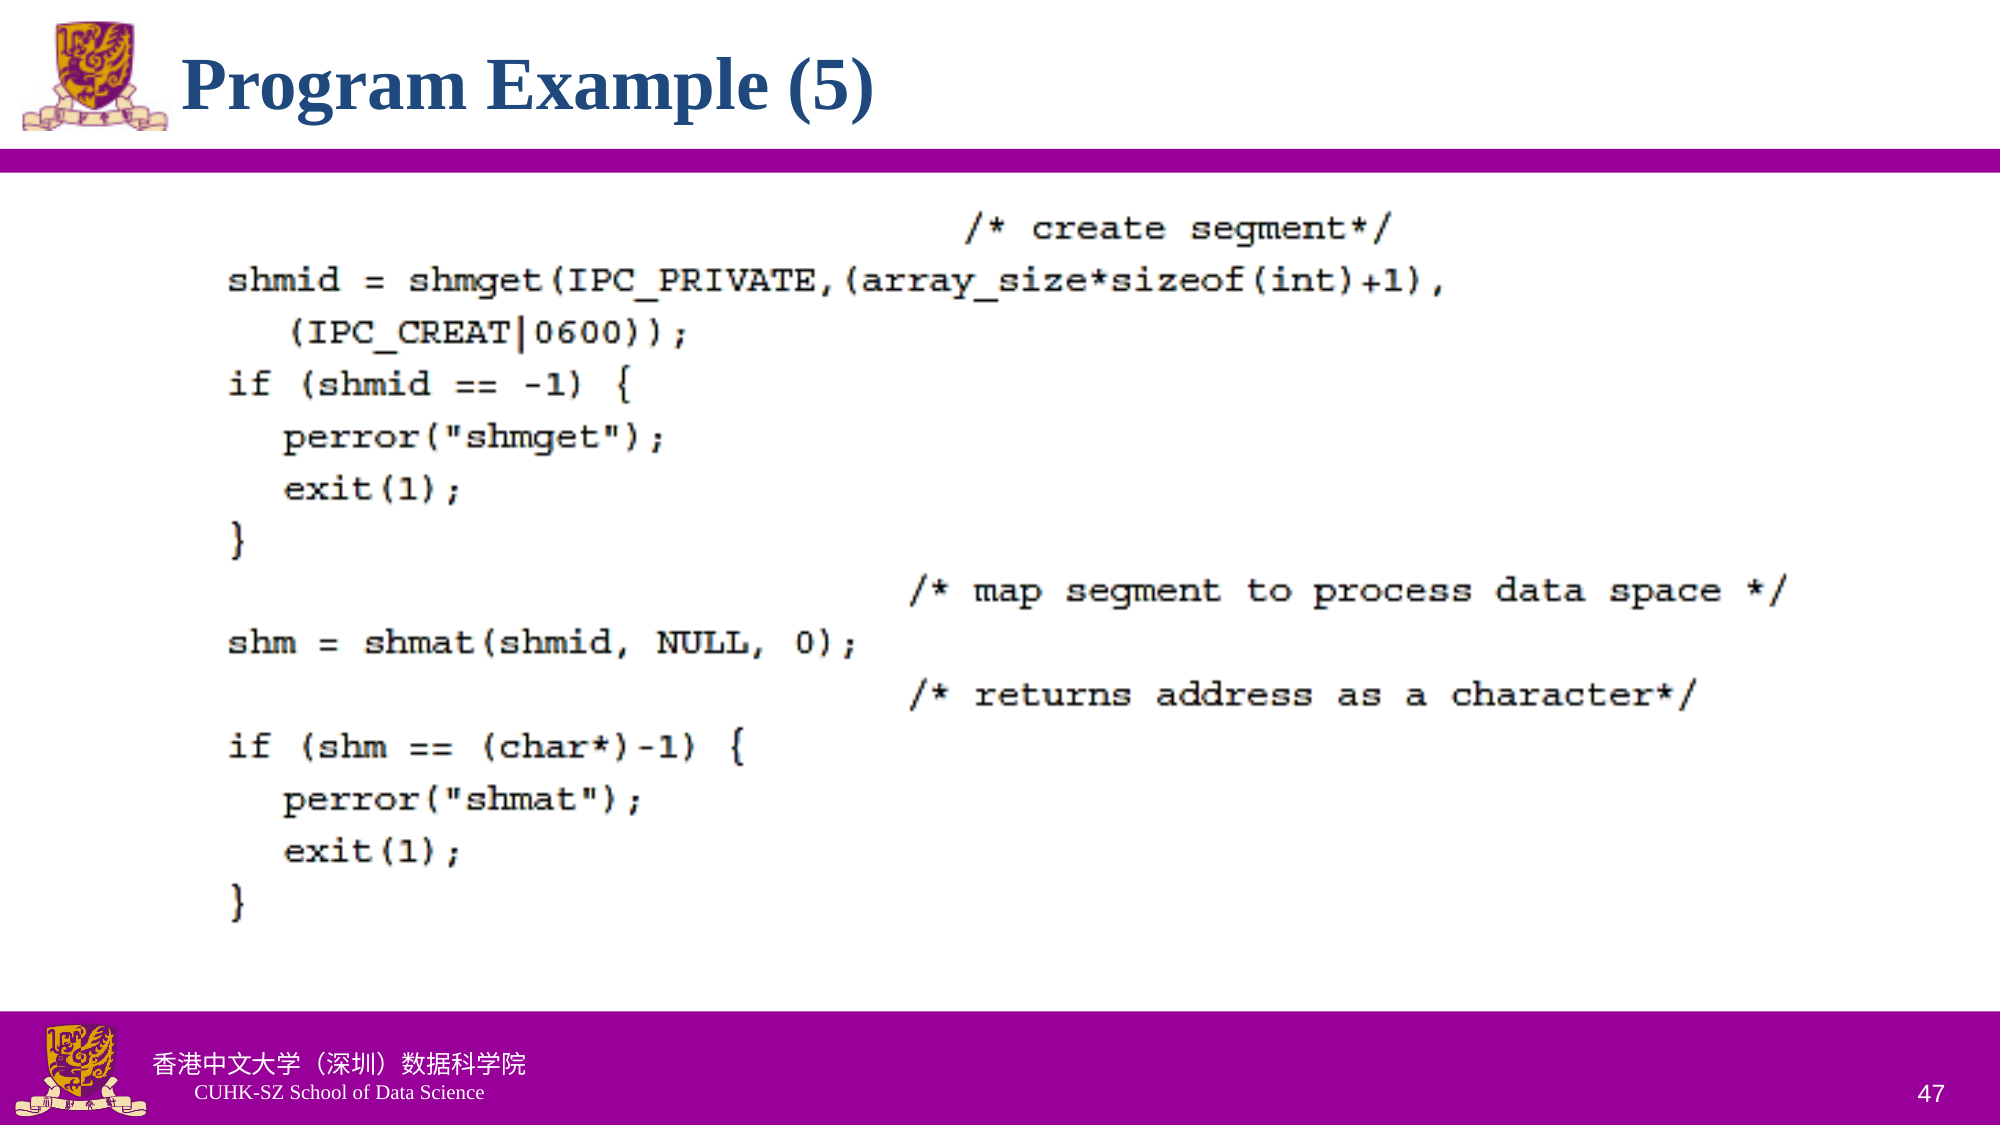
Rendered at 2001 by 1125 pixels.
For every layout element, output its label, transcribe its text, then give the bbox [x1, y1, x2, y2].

picture [201, 206, 1787, 946]
slide_number 47 [1493, 1070, 1961, 1125]
picture [21, 20, 173, 131]
picture [14, 1023, 149, 1117]
title Program Example (5) [166, 30, 1981, 130]
